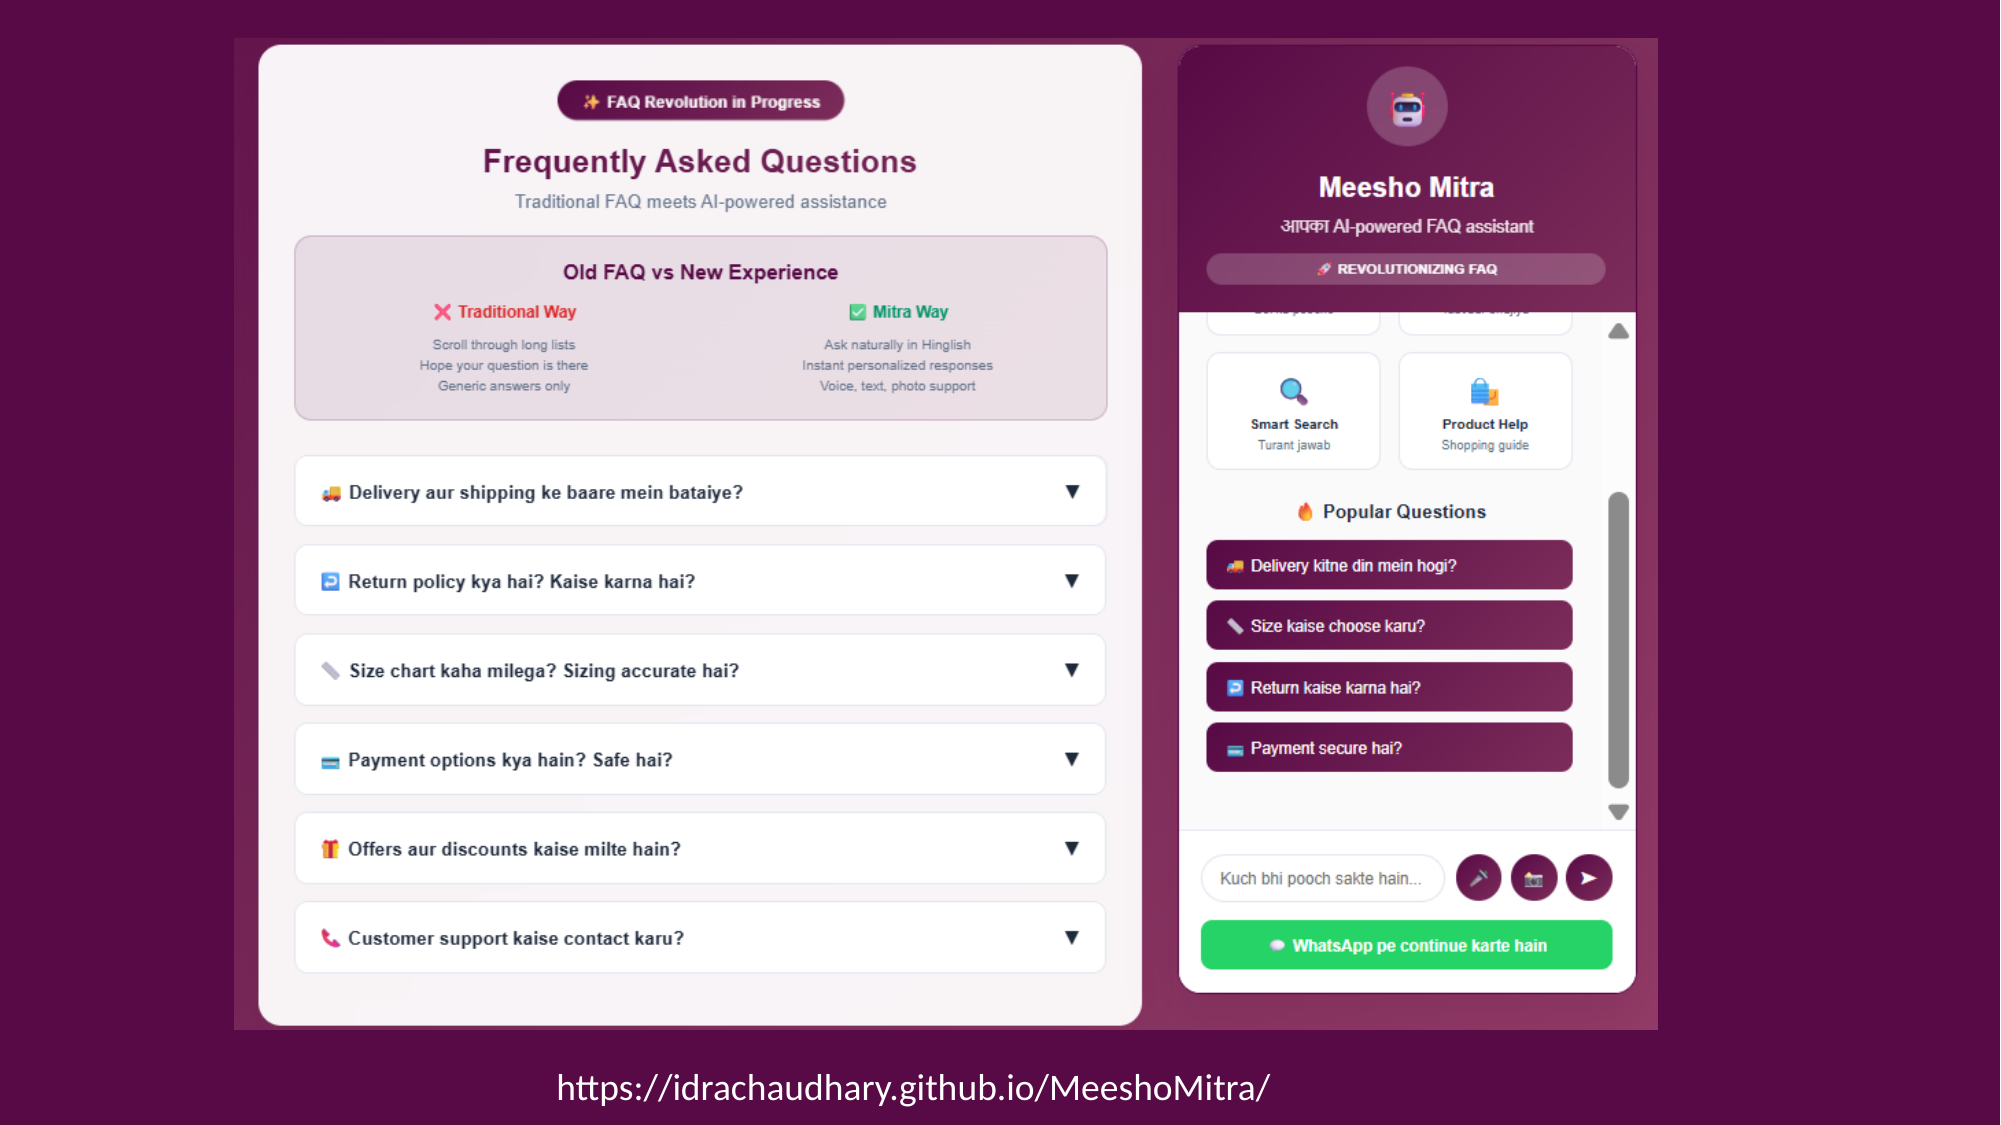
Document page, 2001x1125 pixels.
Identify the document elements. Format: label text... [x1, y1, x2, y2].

text_box https://idrachaudhary.github.io/MeeshoMitra/ [541, 1055, 1839, 1116]
picture [234, 38, 1658, 1030]
